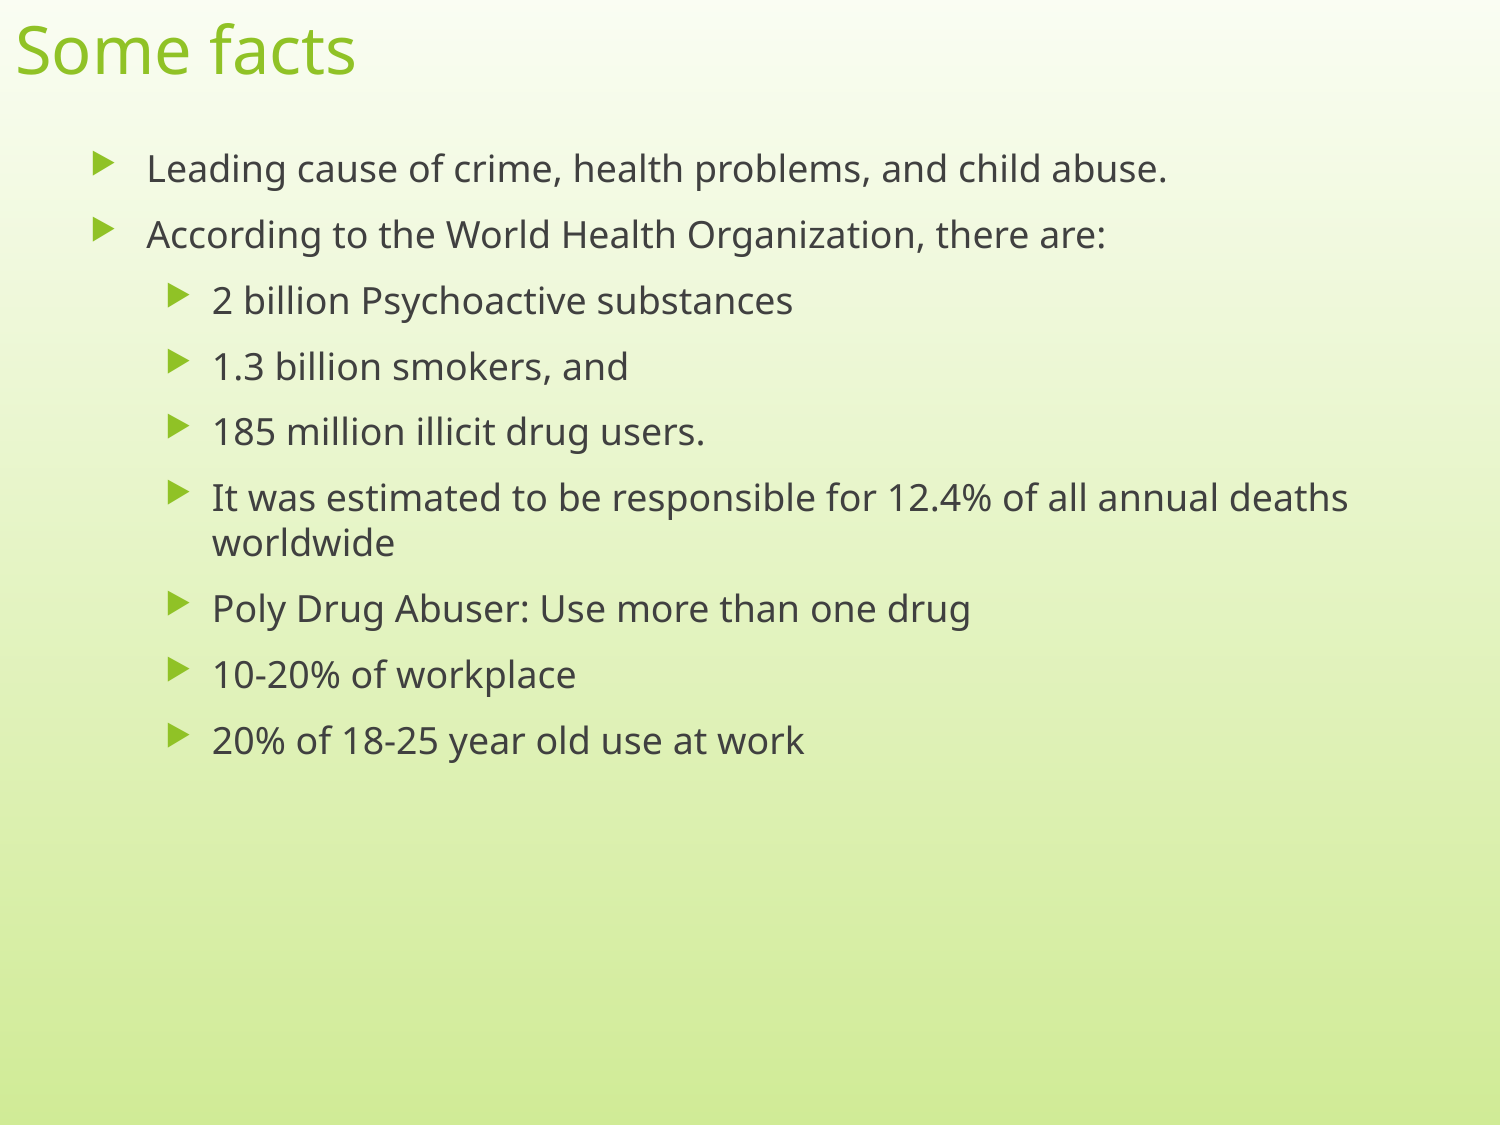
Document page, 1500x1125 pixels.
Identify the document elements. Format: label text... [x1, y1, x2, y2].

title Some facts [0, 0, 1350, 88]
list Leading cause of crime, health problems, and child abuse. According to the World Health Organization, there are: 2 billion Psychoactive substances 1.3 billion smokers, and 185 million illicit drug users. It was estimated to be responsible for 12.4% of all annual deaths worldwide Poly Drug Abuser: Use more than one drug 10-20% of workplace 20% of 18-25 year old use at work [75, 137, 1425, 1063]
